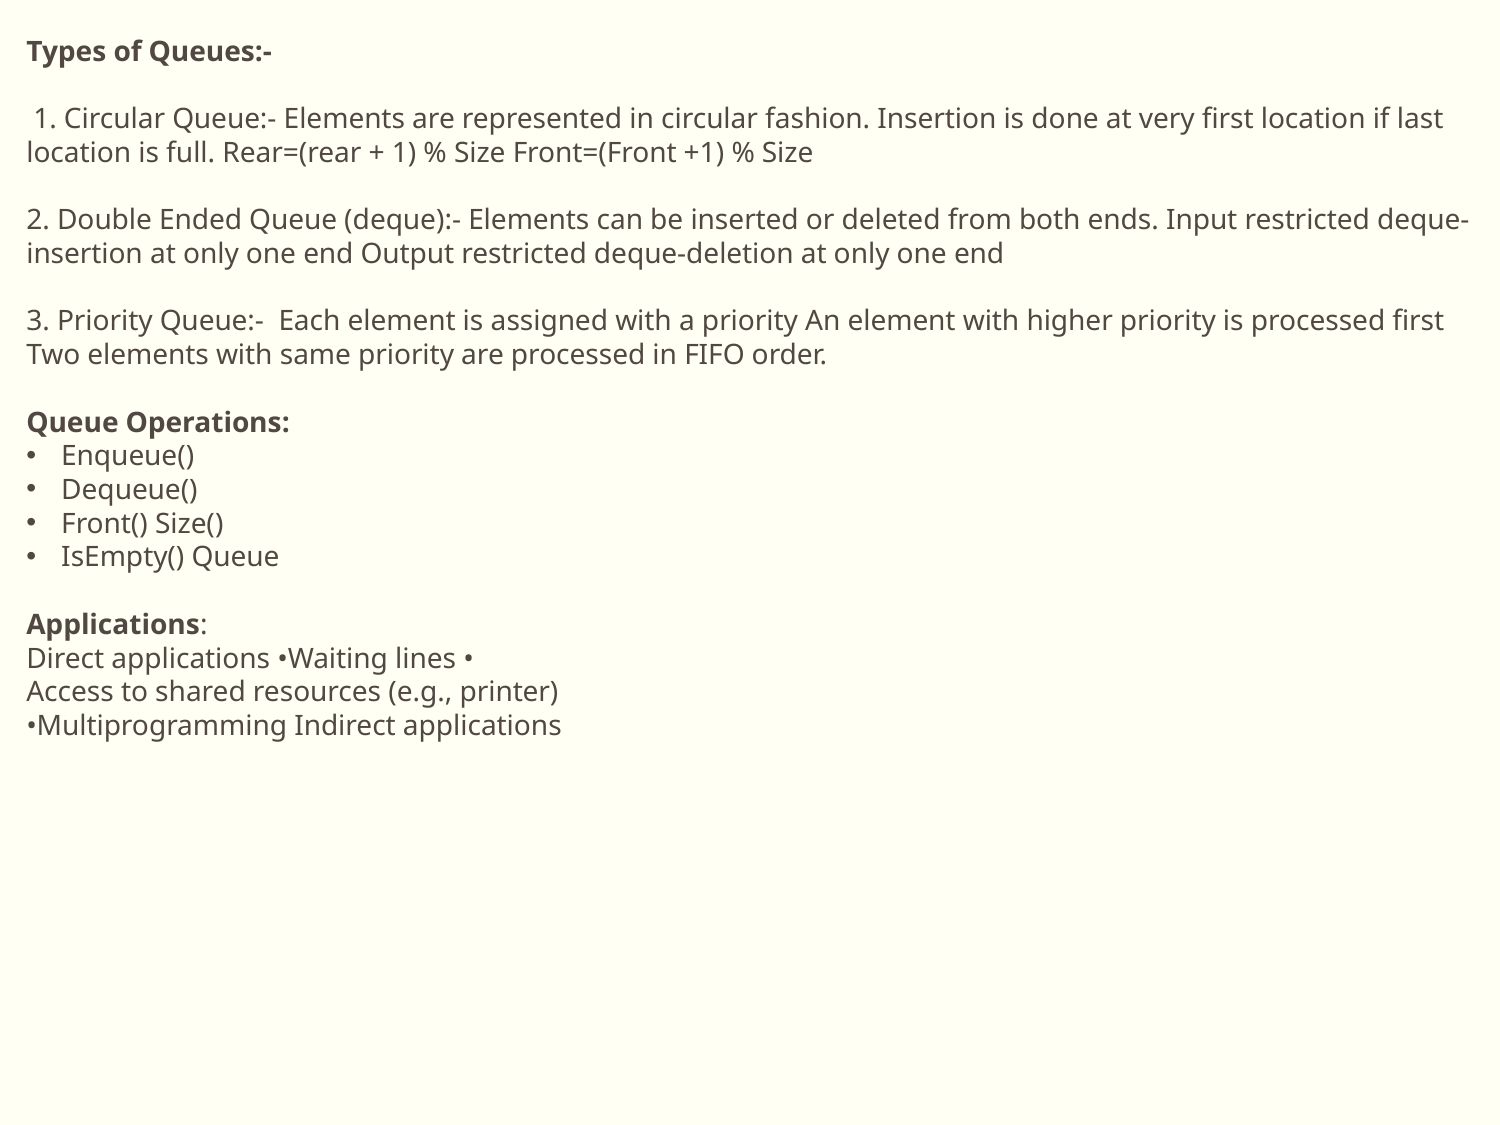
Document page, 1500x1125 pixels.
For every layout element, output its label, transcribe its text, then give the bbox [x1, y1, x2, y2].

text_box Types of Queues:- 1. Circular Queue:- Elements are represented in circular fashion. Insertion is done at very first location if last location is full. Rear=(rear + 1) % Size Front=(Front +1) % Size 2. Double Ended Queue (deque):- Elements can be inserted or deleted from both ends. Input restricted deque-insertion at only one end Output restricted deque-deletion at only one end 3. Priority Queue:- Each element is assigned with a priority An element with higher priority is processed first Two elements with same priority are processed in FIFO order. Queue Operations: Enqueue() Dequeue() Front() Size() IsEmpty() Queue Applications: Direct applications •Waiting lines • Access to shared resources (e.g., printer) •Multiprogramming Indirect applications [14, 27, 1493, 781]
